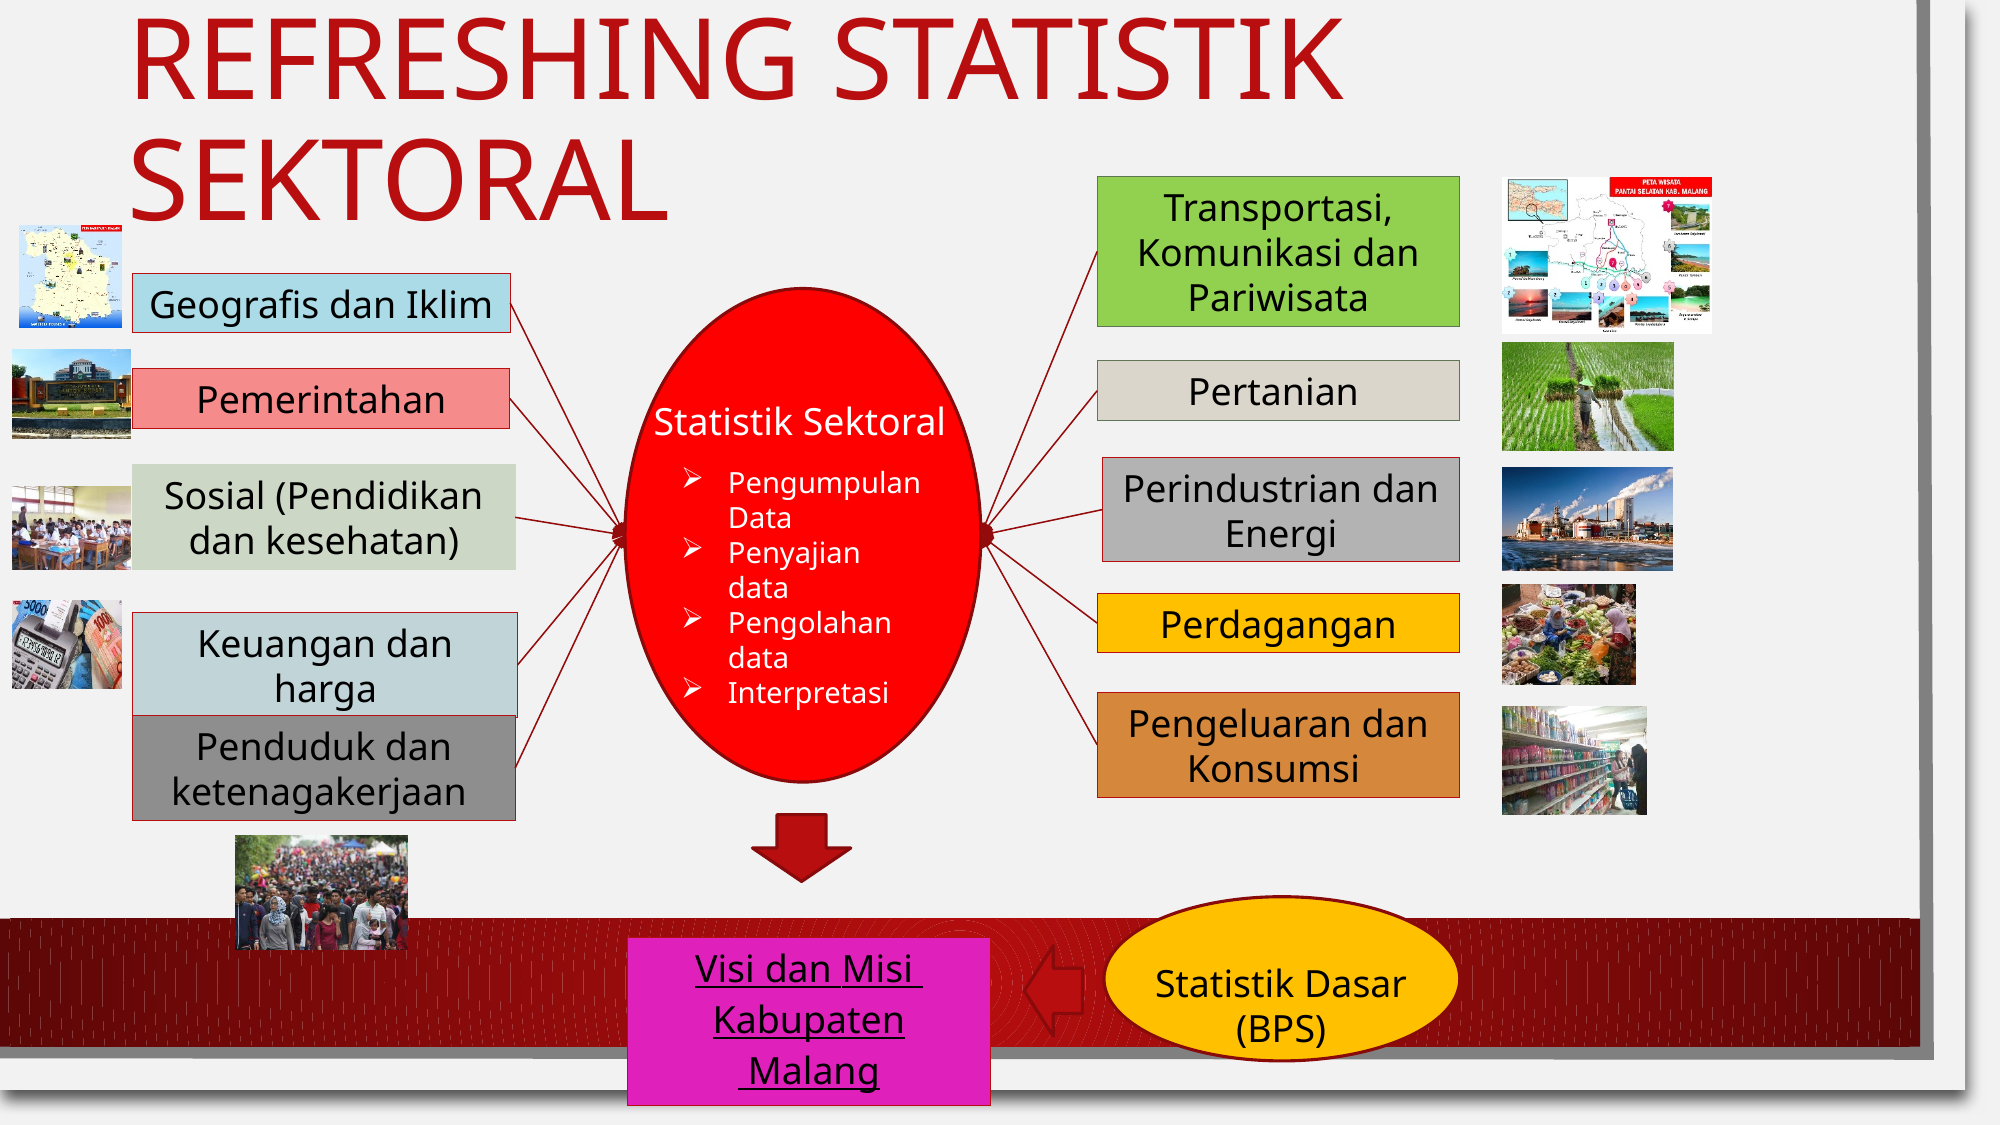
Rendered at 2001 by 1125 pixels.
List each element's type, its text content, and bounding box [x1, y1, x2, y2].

picture [235, 835, 408, 950]
text_box Perindustrian dan Energi [1102, 457, 1460, 562]
text_box Geografis dan Iklim [132, 273, 511, 333]
text_box [1022, 944, 1084, 1038]
text_box Visi dan Misi Kabupaten Malang [627, 937, 991, 1106]
text_box Sosial (Pendidikan dan kesehatan) [132, 464, 514, 570]
text_box [750, 813, 853, 883]
text_box [680, 717, 926, 784]
text_box [1223, 1058, 1340, 1063]
text_box Statistik Sektoral [639, 390, 971, 450]
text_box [1098, 509, 1103, 536]
text_box [657, 286, 949, 390]
title Refreshing Statistik Sektoral [112, 29, 1818, 219]
text_box Penduduk dan ketenagakerjaan [132, 715, 516, 821]
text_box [980, 535, 1098, 746]
text_box Pemerintahan [132, 368, 509, 429]
text_box Pengeluaran dan Konsumsi [1097, 692, 1460, 798]
text_box Perdagangan [1098, 593, 1460, 653]
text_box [980, 252, 1098, 535]
picture [11, 600, 123, 689]
picture [1502, 706, 1647, 815]
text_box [514, 536, 626, 770]
picture [1502, 177, 1712, 334]
text_box Pengumpulan Data Penyajian data Pengolahan data Interpretasi [666, 457, 937, 717]
text_box Statistik Dasar (BPS) [1115, 952, 1448, 1058]
picture [11, 486, 131, 571]
text_box Transportasi, Komunikasi dan Pariwisata [1097, 176, 1460, 327]
picture [1502, 584, 1636, 685]
picture [18, 224, 123, 328]
picture [1502, 466, 1673, 572]
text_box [509, 303, 626, 536]
picture [11, 349, 131, 439]
text_box Pertanian [1098, 360, 1460, 421]
picture [1502, 341, 1675, 451]
text_box Keuangan dan harga [132, 612, 514, 715]
text_box [626, 433, 980, 701]
text_box [1102, 895, 1462, 1011]
